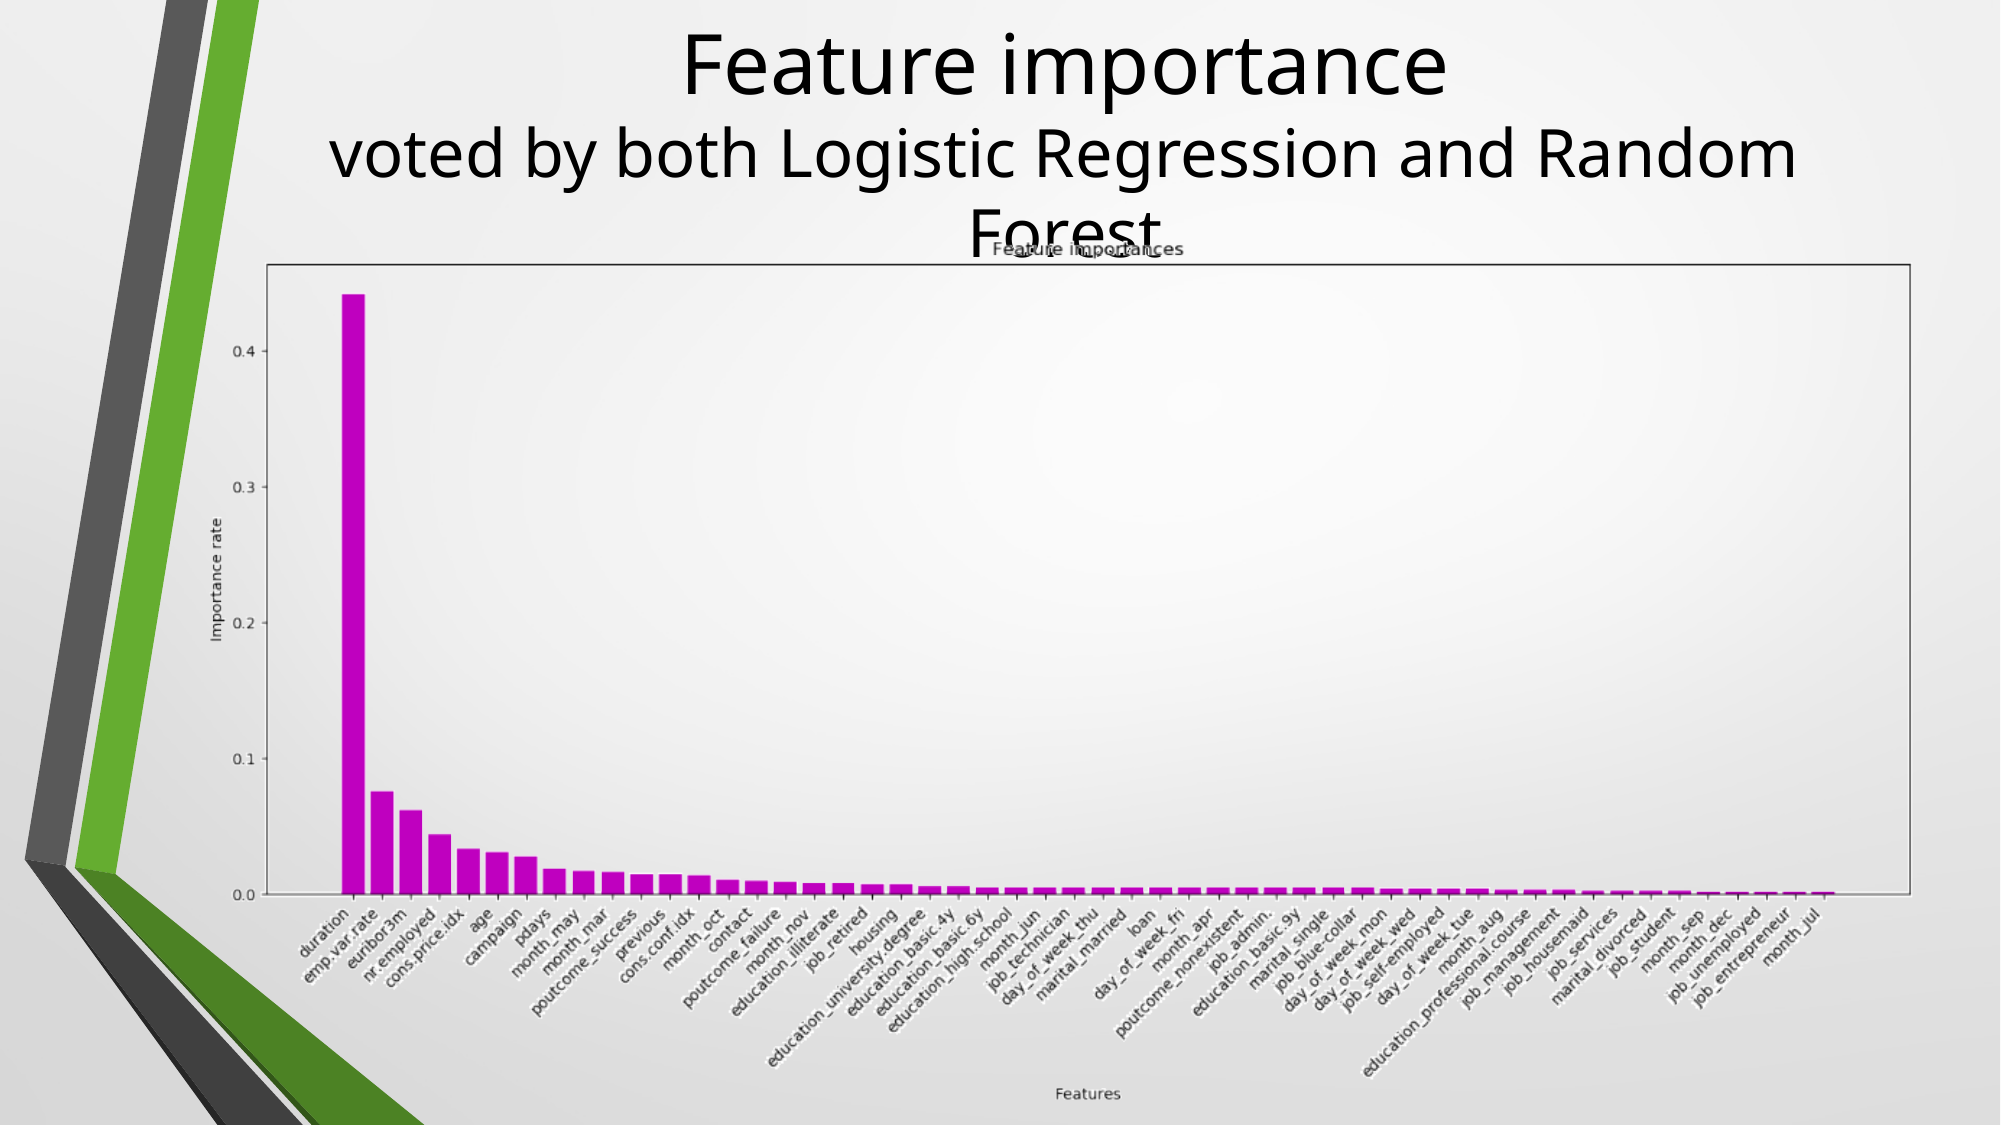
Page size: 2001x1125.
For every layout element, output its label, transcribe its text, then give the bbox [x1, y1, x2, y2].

title Feature importance voted by both Logistic Regression and Random Forest [243, 14, 1887, 233]
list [198, 233, 1932, 1115]
